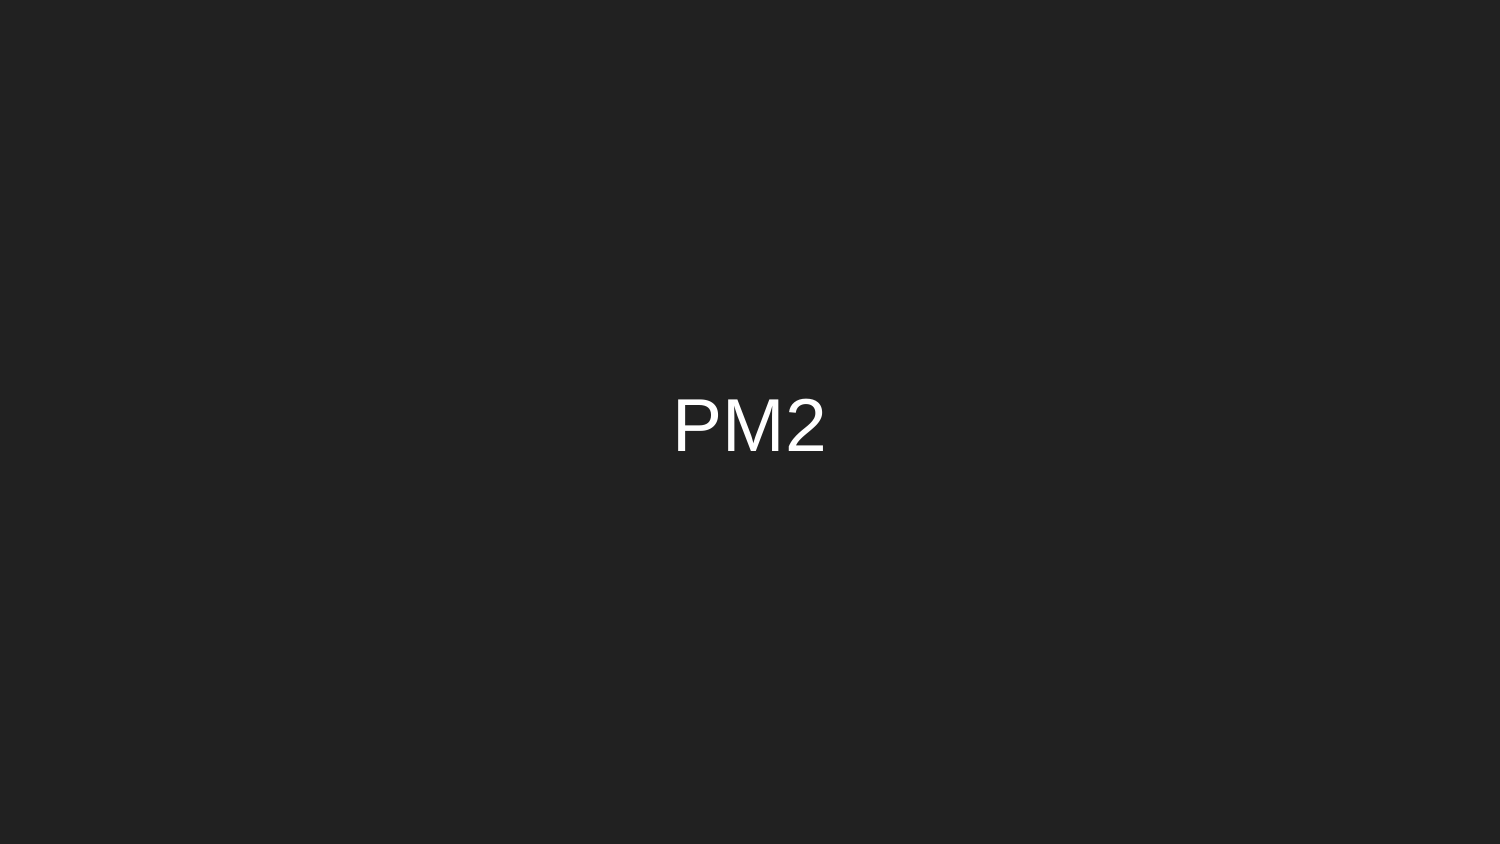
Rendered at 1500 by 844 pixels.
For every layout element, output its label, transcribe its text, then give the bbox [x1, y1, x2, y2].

title PM2 [51, 352, 1449, 491]
